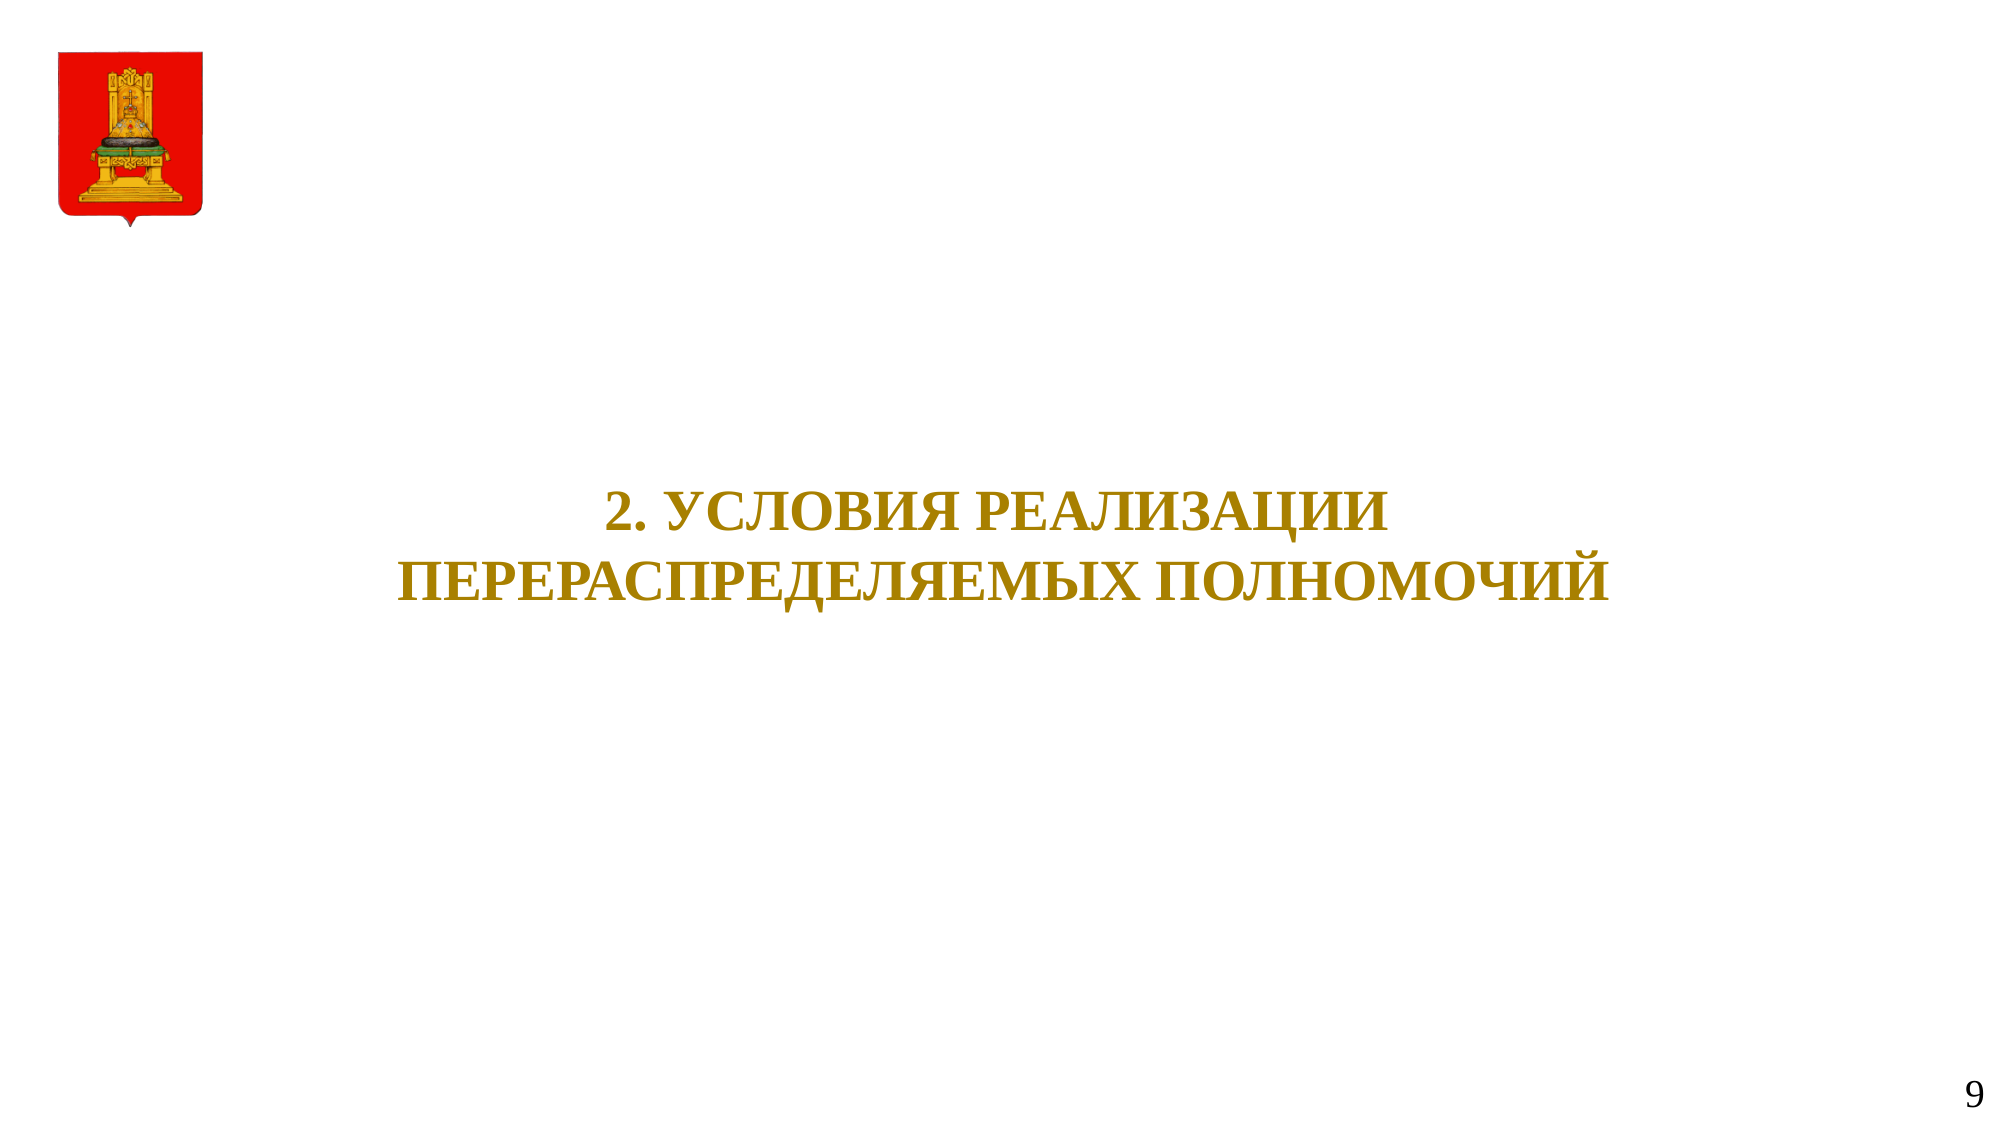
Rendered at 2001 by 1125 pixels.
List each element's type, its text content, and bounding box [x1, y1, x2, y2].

slide_number 9 [1533, 1060, 2000, 1121]
picture [54, 42, 213, 237]
text_box 2. УСЛОВИЯ РЕАЛИЗАЦИИ ПЕРЕРАСПРЕДЕЛЯЕМЫХ ПОЛНОМОЧИЙ [133, 471, 1874, 614]
